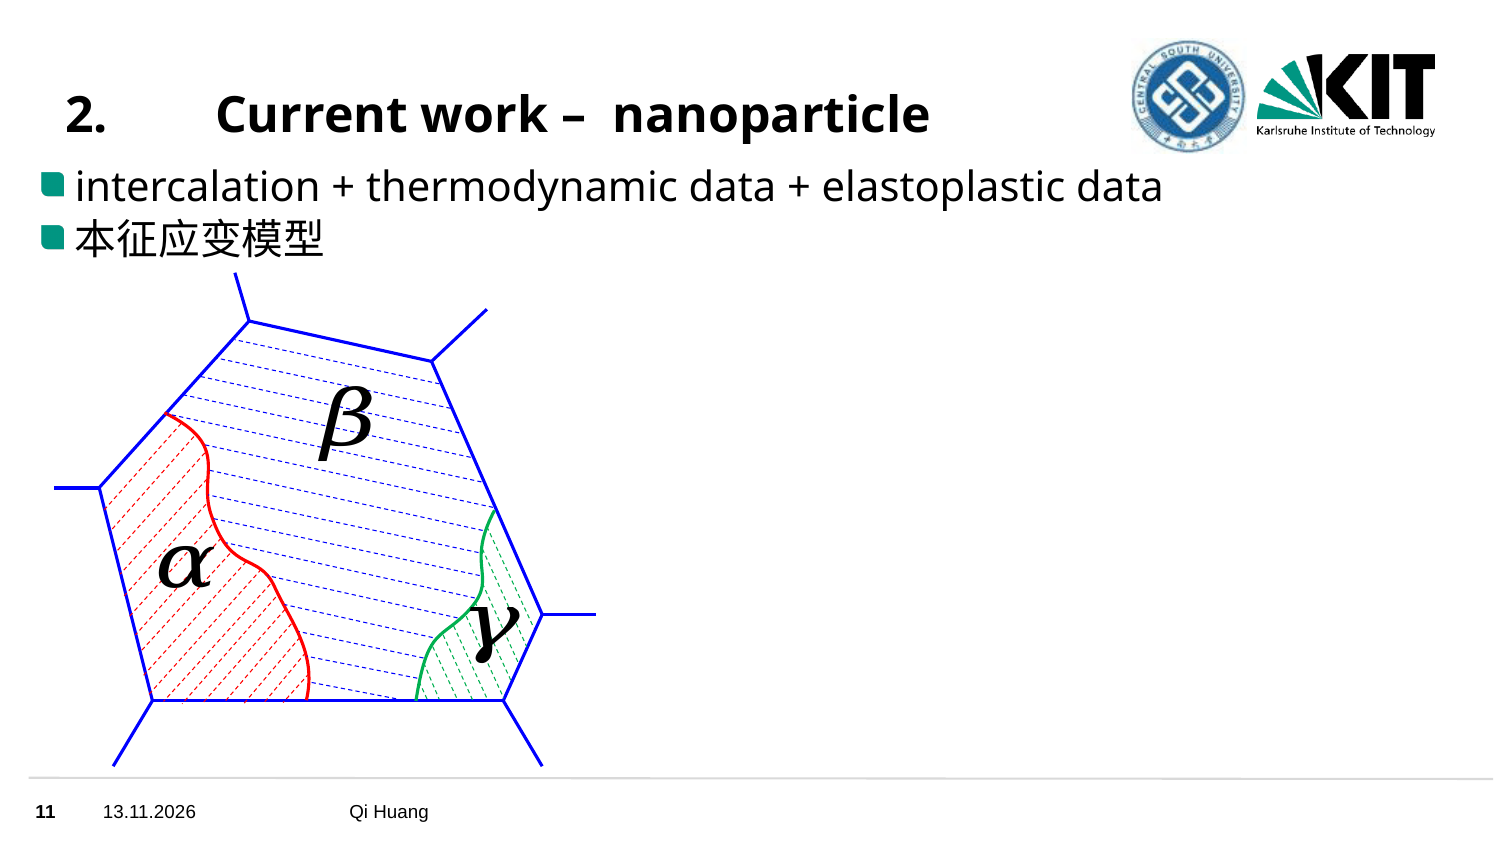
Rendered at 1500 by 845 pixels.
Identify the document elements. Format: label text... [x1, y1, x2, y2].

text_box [53, 272, 596, 767]
picture [41, 225, 64, 252]
picture [1257, 54, 1435, 137]
slide_number 11 [35, 778, 89, 844]
picture [1131, 38, 1247, 154]
picture [41, 172, 64, 199]
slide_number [102, 778, 272, 844]
